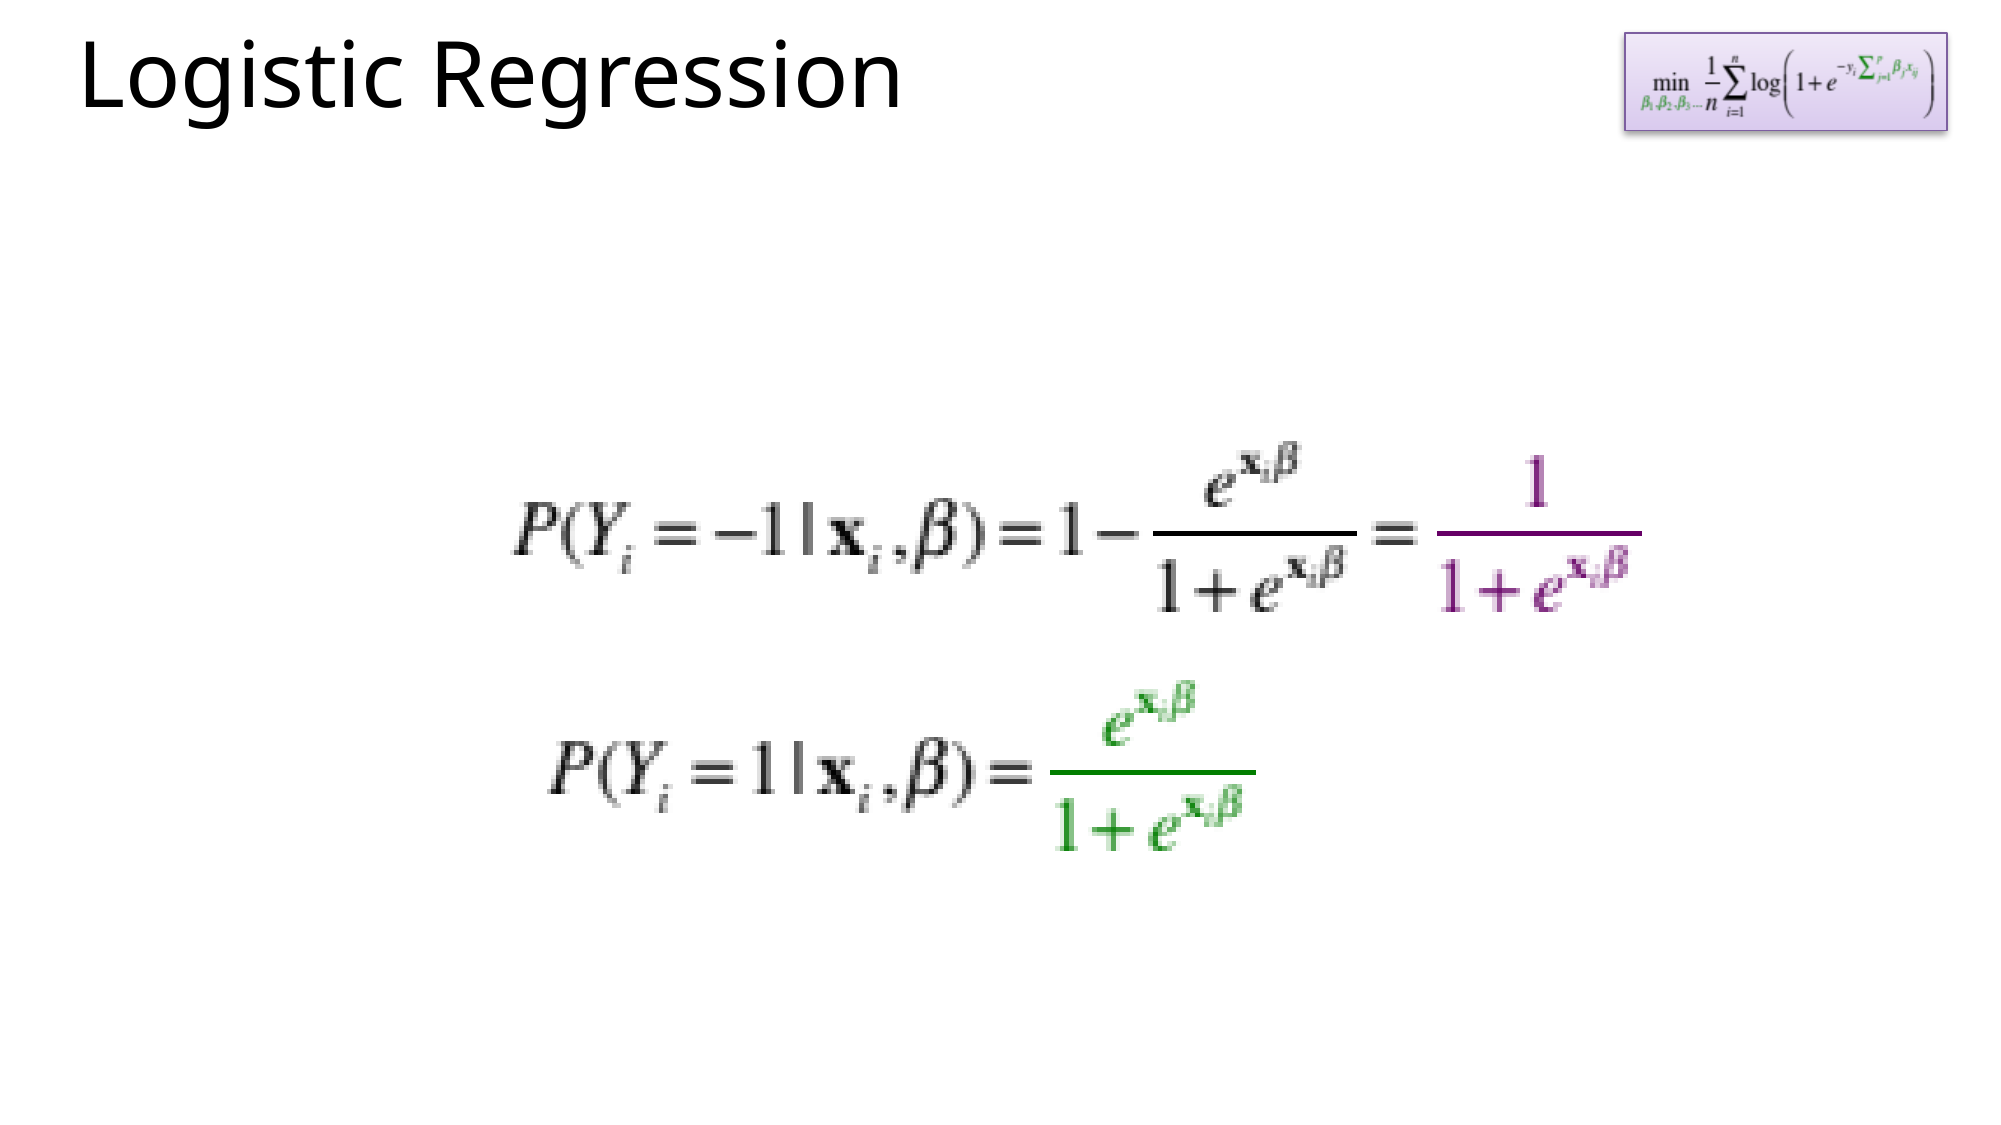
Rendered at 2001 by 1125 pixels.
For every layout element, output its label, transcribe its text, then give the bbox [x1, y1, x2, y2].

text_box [1624, 32, 1948, 131]
title Logistic Regression [62, 29, 1953, 205]
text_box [537, 661, 1265, 865]
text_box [501, 422, 1647, 626]
